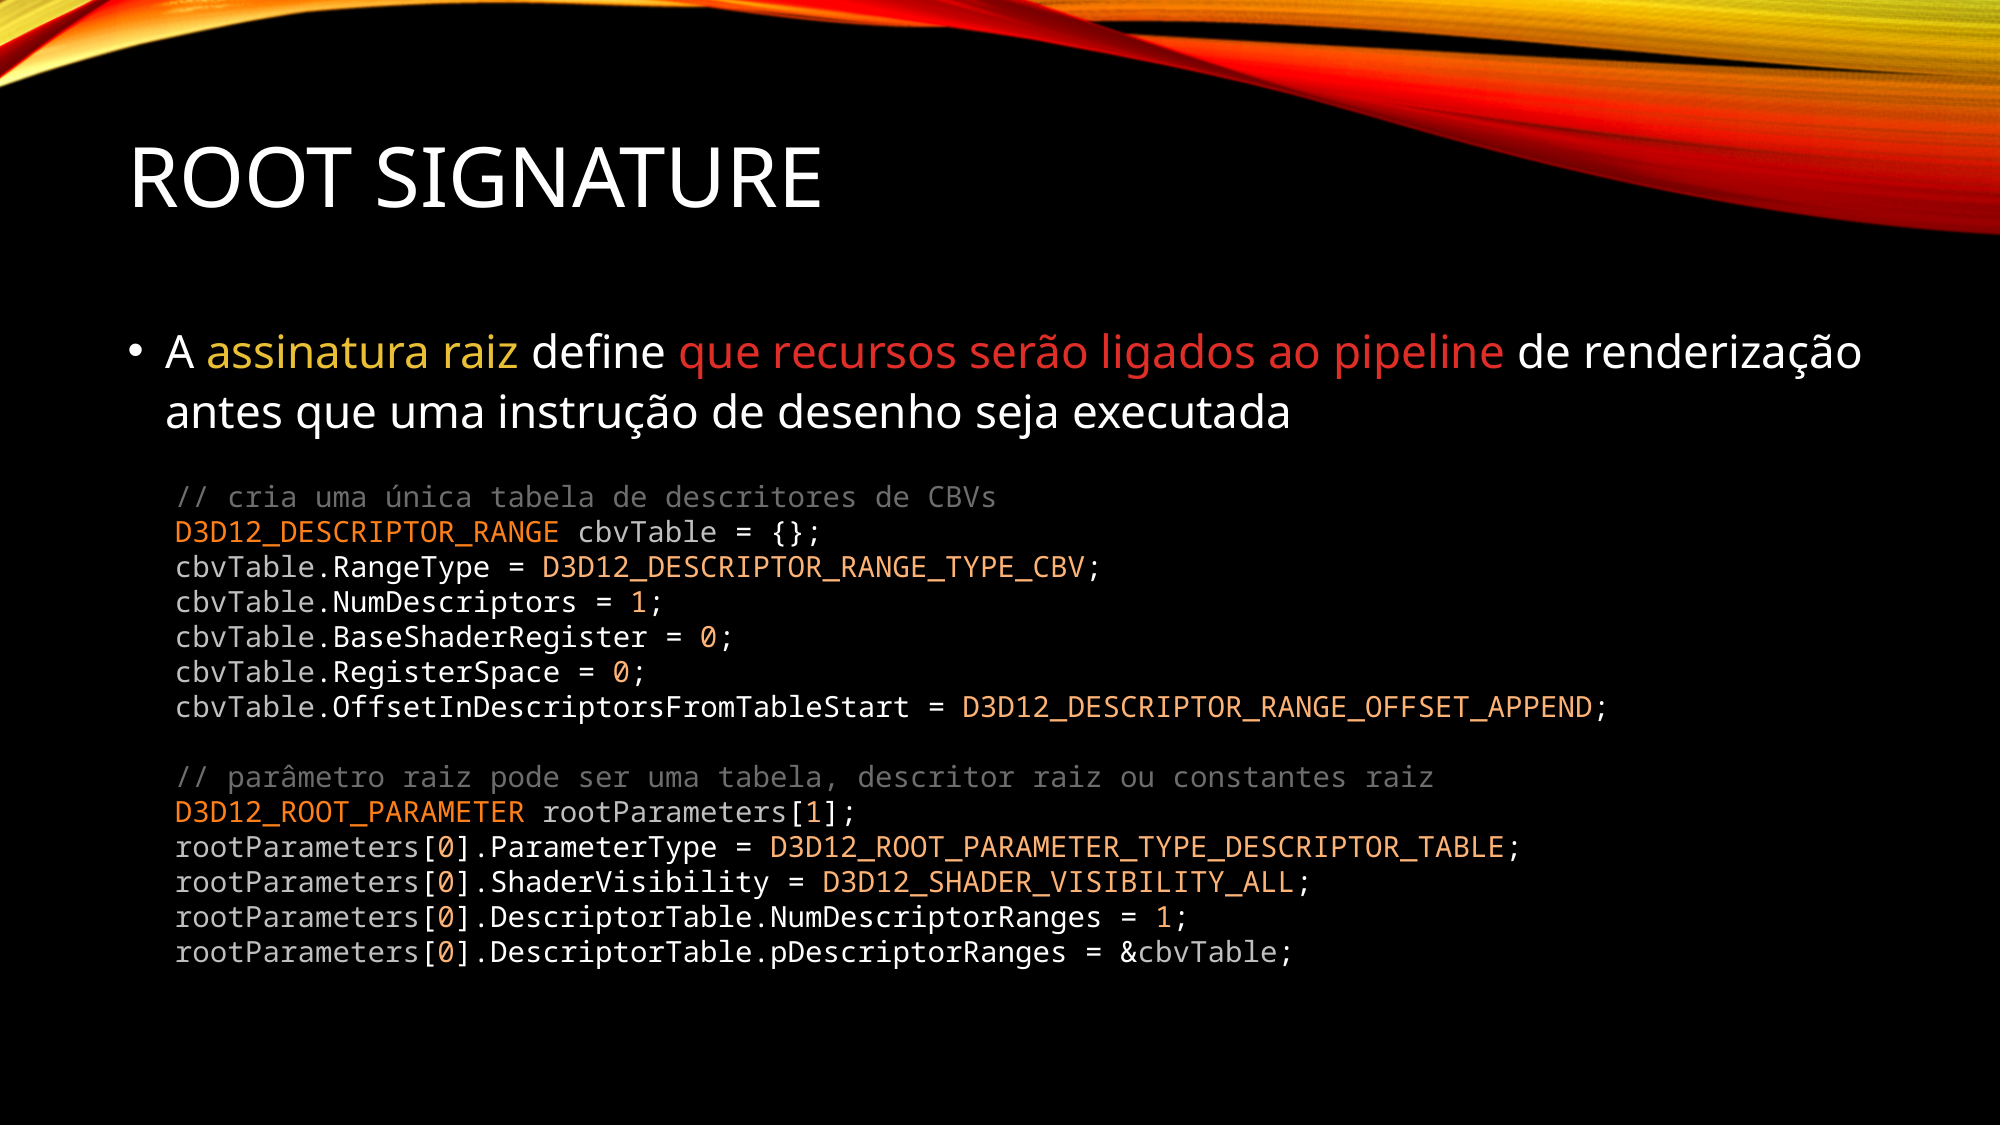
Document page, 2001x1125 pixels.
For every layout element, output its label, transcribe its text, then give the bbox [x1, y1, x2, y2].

title ROOT SIGNATURE [112, 74, 1888, 288]
picture [0, 0, 2000, 237]
text_box // cria uma única tabela de descritores de CBVs D3D12_DESCRIPTOR_RANGE cbvTable = {}; cbvTable.RangeType = D3D12_DESCRIPTOR_RANGE_TYPE_CBV; cbvTable.NumDescriptors = 1; cbvTable.BaseShaderRegister = 0; cbvTable.RegisterSpace = 0; cbvTable.OffsetInDescriptorsFromTableStart = D3D12_DESCRIPTOR_RANGE_OFFSET_APPEND; // parâmetro raiz pode ser uma tabela, descritor raiz ou constantes raiz D3D12_ROOT_PARAMETER rootParameters[1]; rootParameters[0].ParameterType = D3D12_ROOT_PARAMETER_TYPE_DESCRIPTOR_TABLE; rootParameters[0].ShaderVisibility = D3D12_SHADER_VISIBILITY_ALL; rootParameters[0].DescriptorTable.NumDescriptorRanges = 1; rootParameters[0].DescriptorTable.pDescriptorRanges = &cbvTable; [160, 471, 1780, 976]
list A assinatura raiz define que recursos serão ligados ao pipeline de renderização antes que uma instrução de desenho seja executada [112, 309, 1888, 1014]
